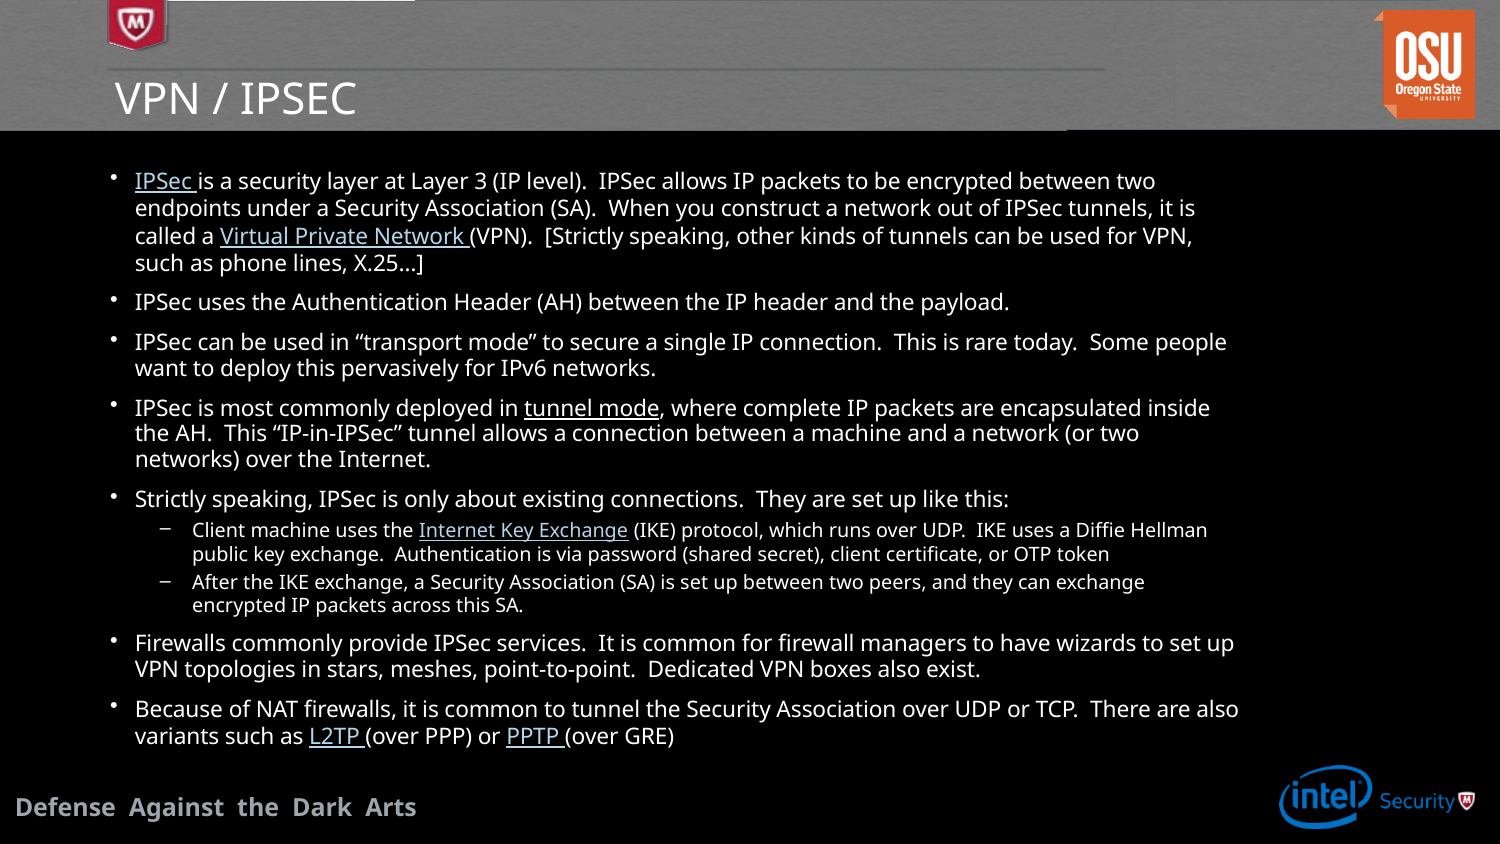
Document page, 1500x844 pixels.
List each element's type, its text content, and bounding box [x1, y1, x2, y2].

title VPN / IPSec [99, 53, 1176, 148]
picture [0, 0, 1500, 130]
list IPSec is a security layer at Layer 3 (IP level). IPSec allows IP packets to be encrypted between two endpoints under a Security Association (SA). When you construct a network out of IPSec tunnels, it is called a Virtual Private Network (VPN). [Strictly speaking, other kinds of tunnels can be used for VPN, such as phone lines, X.25…] IPSec uses the Authentication Header (AH) between the IP header and the payload. IPSec can be used in “transport mode” to secure a single IP connection. This is rare today. Some people want to deploy this pervasively for IPv6 networks. IPSec is most commonly deployed in tunnel mode, where complete IP packets are encapsulated inside the AH. This “IP-in-IPSec” tunnel allows a connection between a machine and a network (or two networks) over the Internet. Strictly speaking, IPSec is only about existing connections. They are set up like this: Client machine uses the Internet Key Exchange (IKE) protocol, which runs over UDP. IKE uses a Diffie Hellman public key exchange. Authentication is via password (shared secret), client certificate, or OTP token After the IKE exchange, a Security Association (SA) is set up between two peers, and they can exchange encrypted IP packets across this SA. Firewalls commonly provide IPSec services. It is common for firewall managers to have wizards to set up VPN topologies in stars, meshes, point-to-point. Dedicated VPN boxes also exist. Because of NAT firewalls, it is common to tunnel the Security Association over UDP or TCP. There are also variants such as L2TP (over PPP) or PPTP (over GRE) [94, 159, 1256, 773]
picture [1279, 765, 1475, 829]
